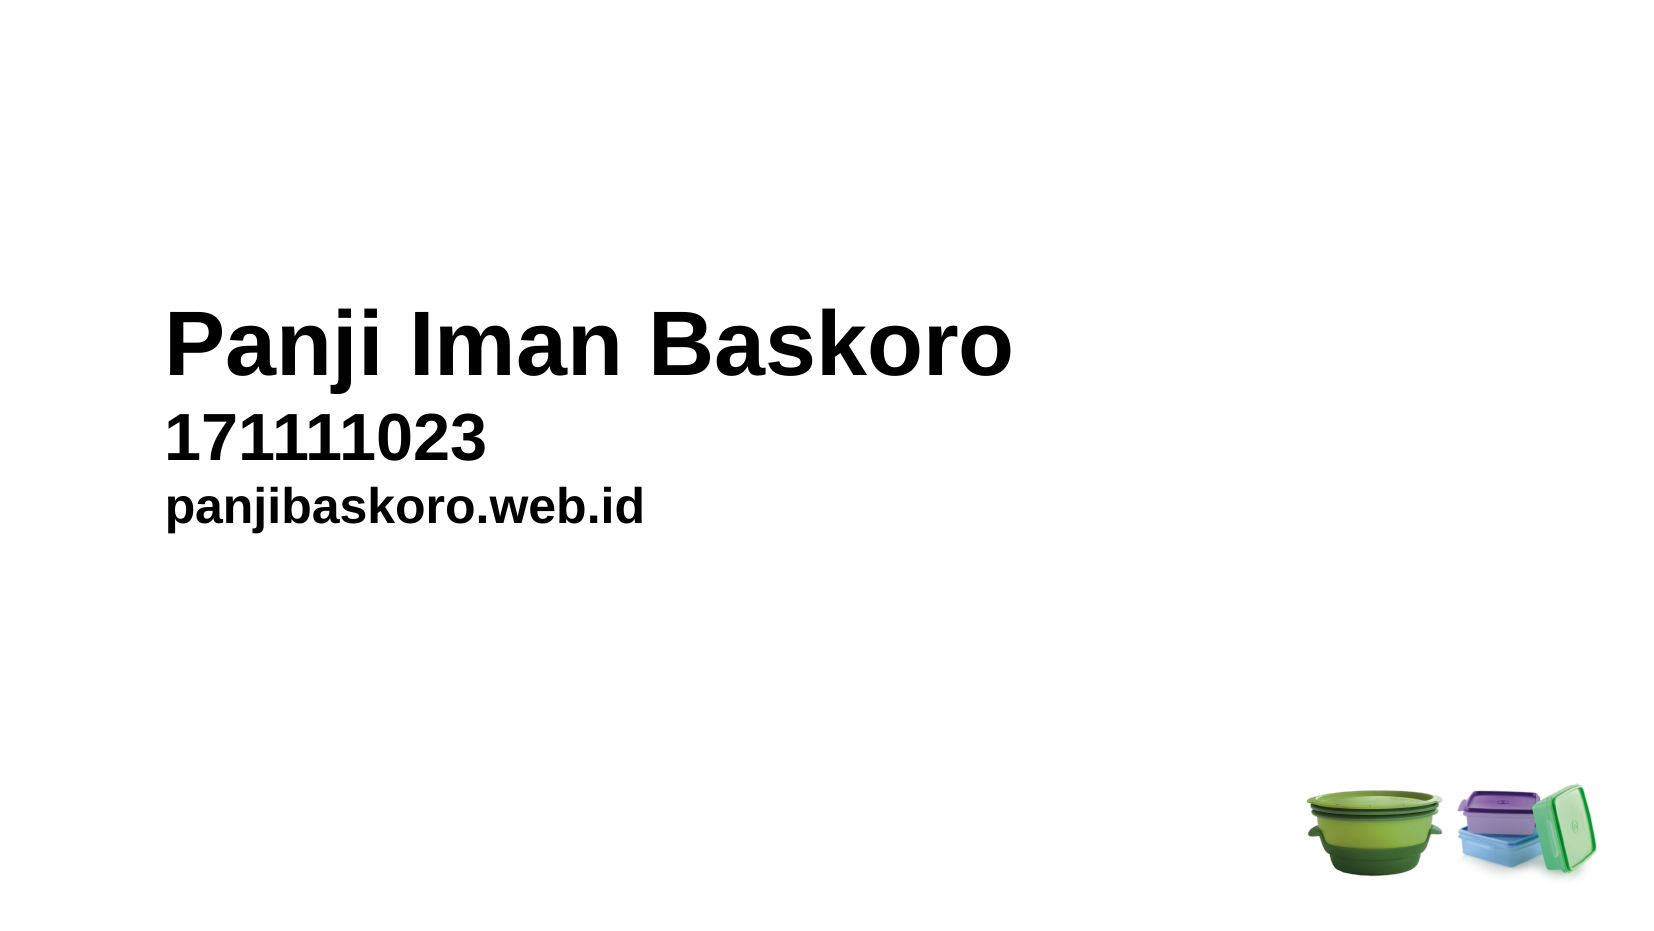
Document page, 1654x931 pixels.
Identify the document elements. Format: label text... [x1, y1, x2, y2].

text_box Panji Iman Baskoro 171111023 panjibaskoro.web.id [149, 276, 1095, 574]
picture [1302, 779, 1606, 897]
